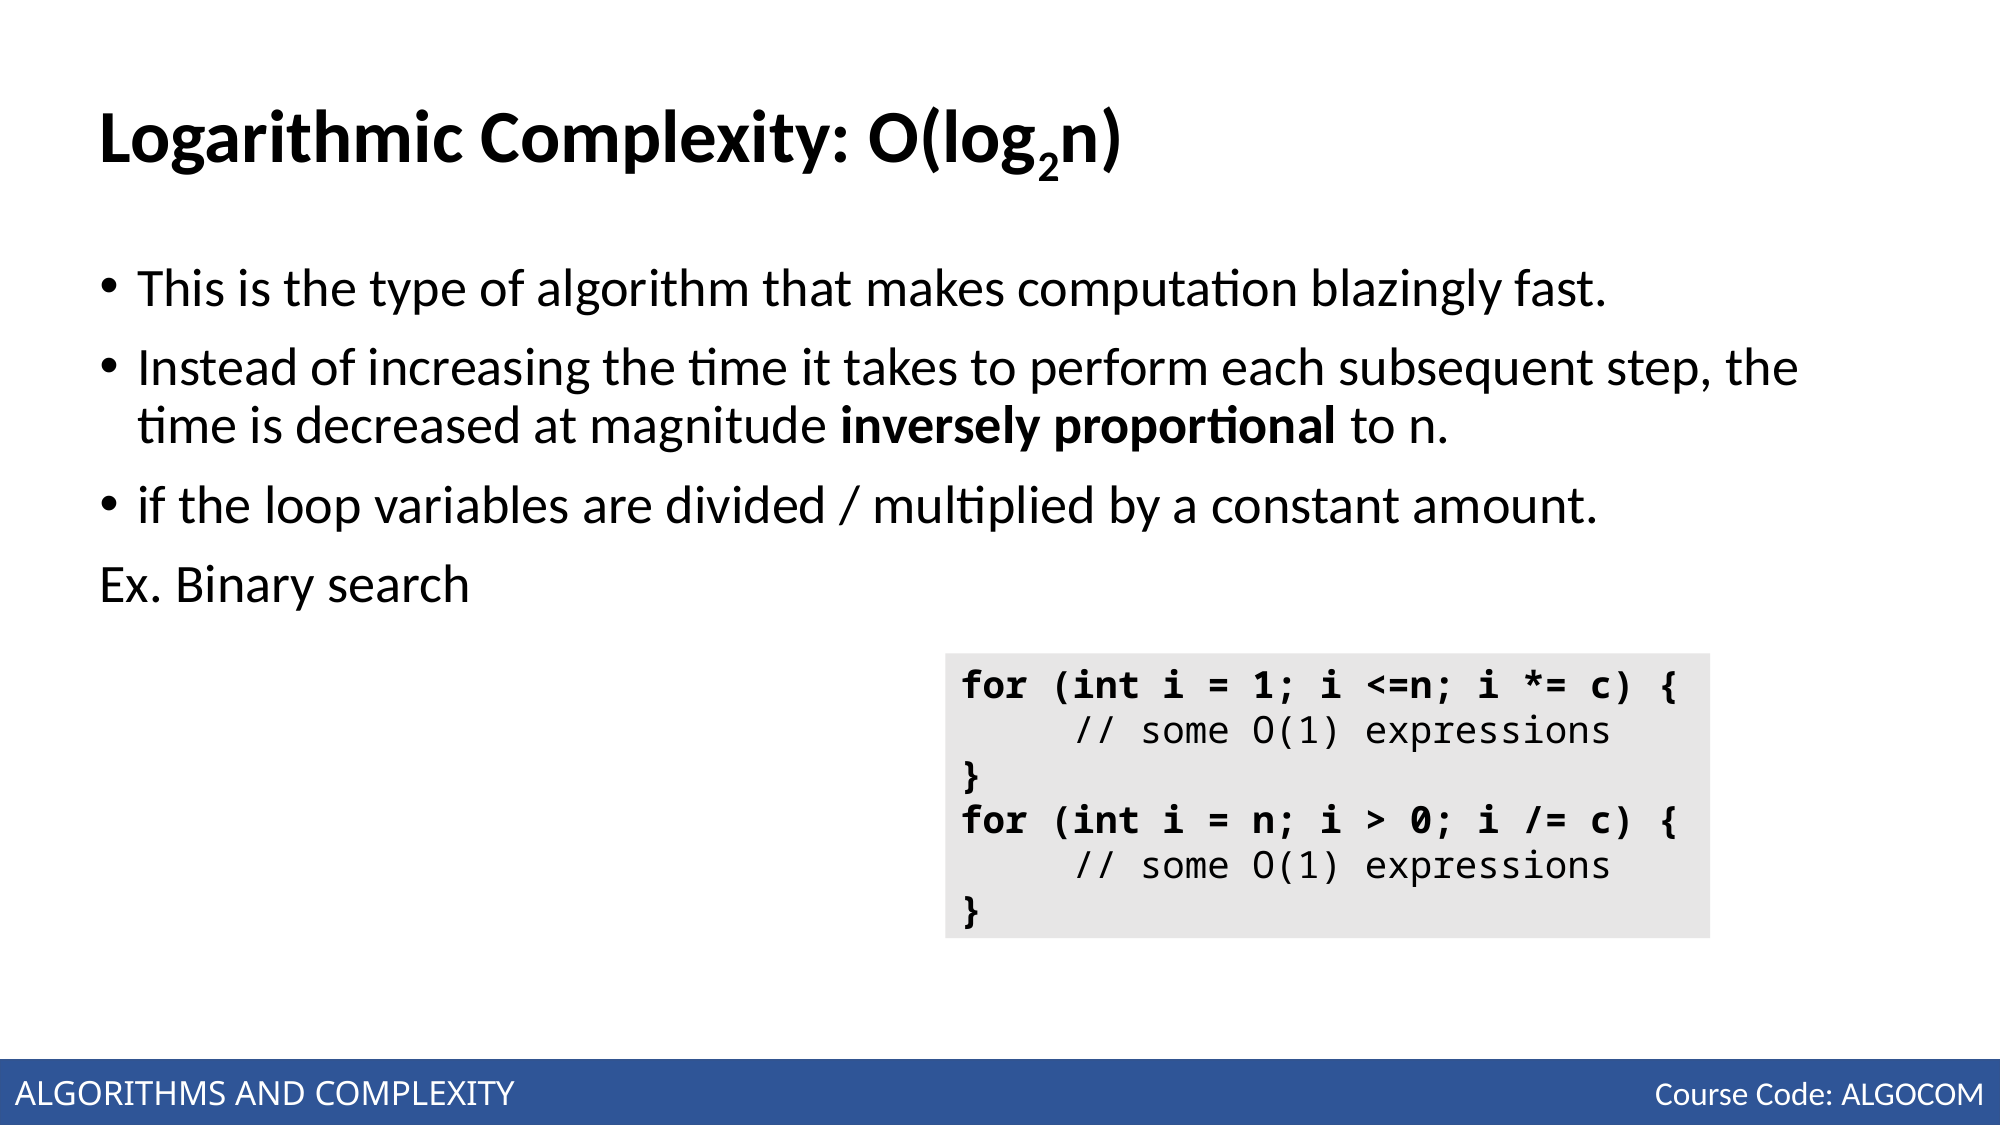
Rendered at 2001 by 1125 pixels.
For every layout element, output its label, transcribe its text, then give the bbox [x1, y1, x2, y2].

text_box [0, 1059, 2000, 1125]
title Logarithmic Complexity: O(log2n) [84, 61, 1883, 209]
text_box ALGORITHMS AND COMPLEXITY [0, 1064, 595, 1120]
text_box Course Code: ALGOCOM [1516, 1064, 2000, 1120]
text_box for (int i = 1; i <=n; i *= c) { // some O(1) expressions } for (int i = n; i > 0; i /= c) { // some O(1) expressions } [945, 653, 1711, 939]
list This is the type of algorithm that makes computation blazingly fast. Instead of increasing the time it takes to perform each subsequent step, the time is decreased at magnitude inversely proportional to n. if the loop variables are divided / multiplied by a constant amount. Ex. Binary search [84, 251, 1883, 1002]
